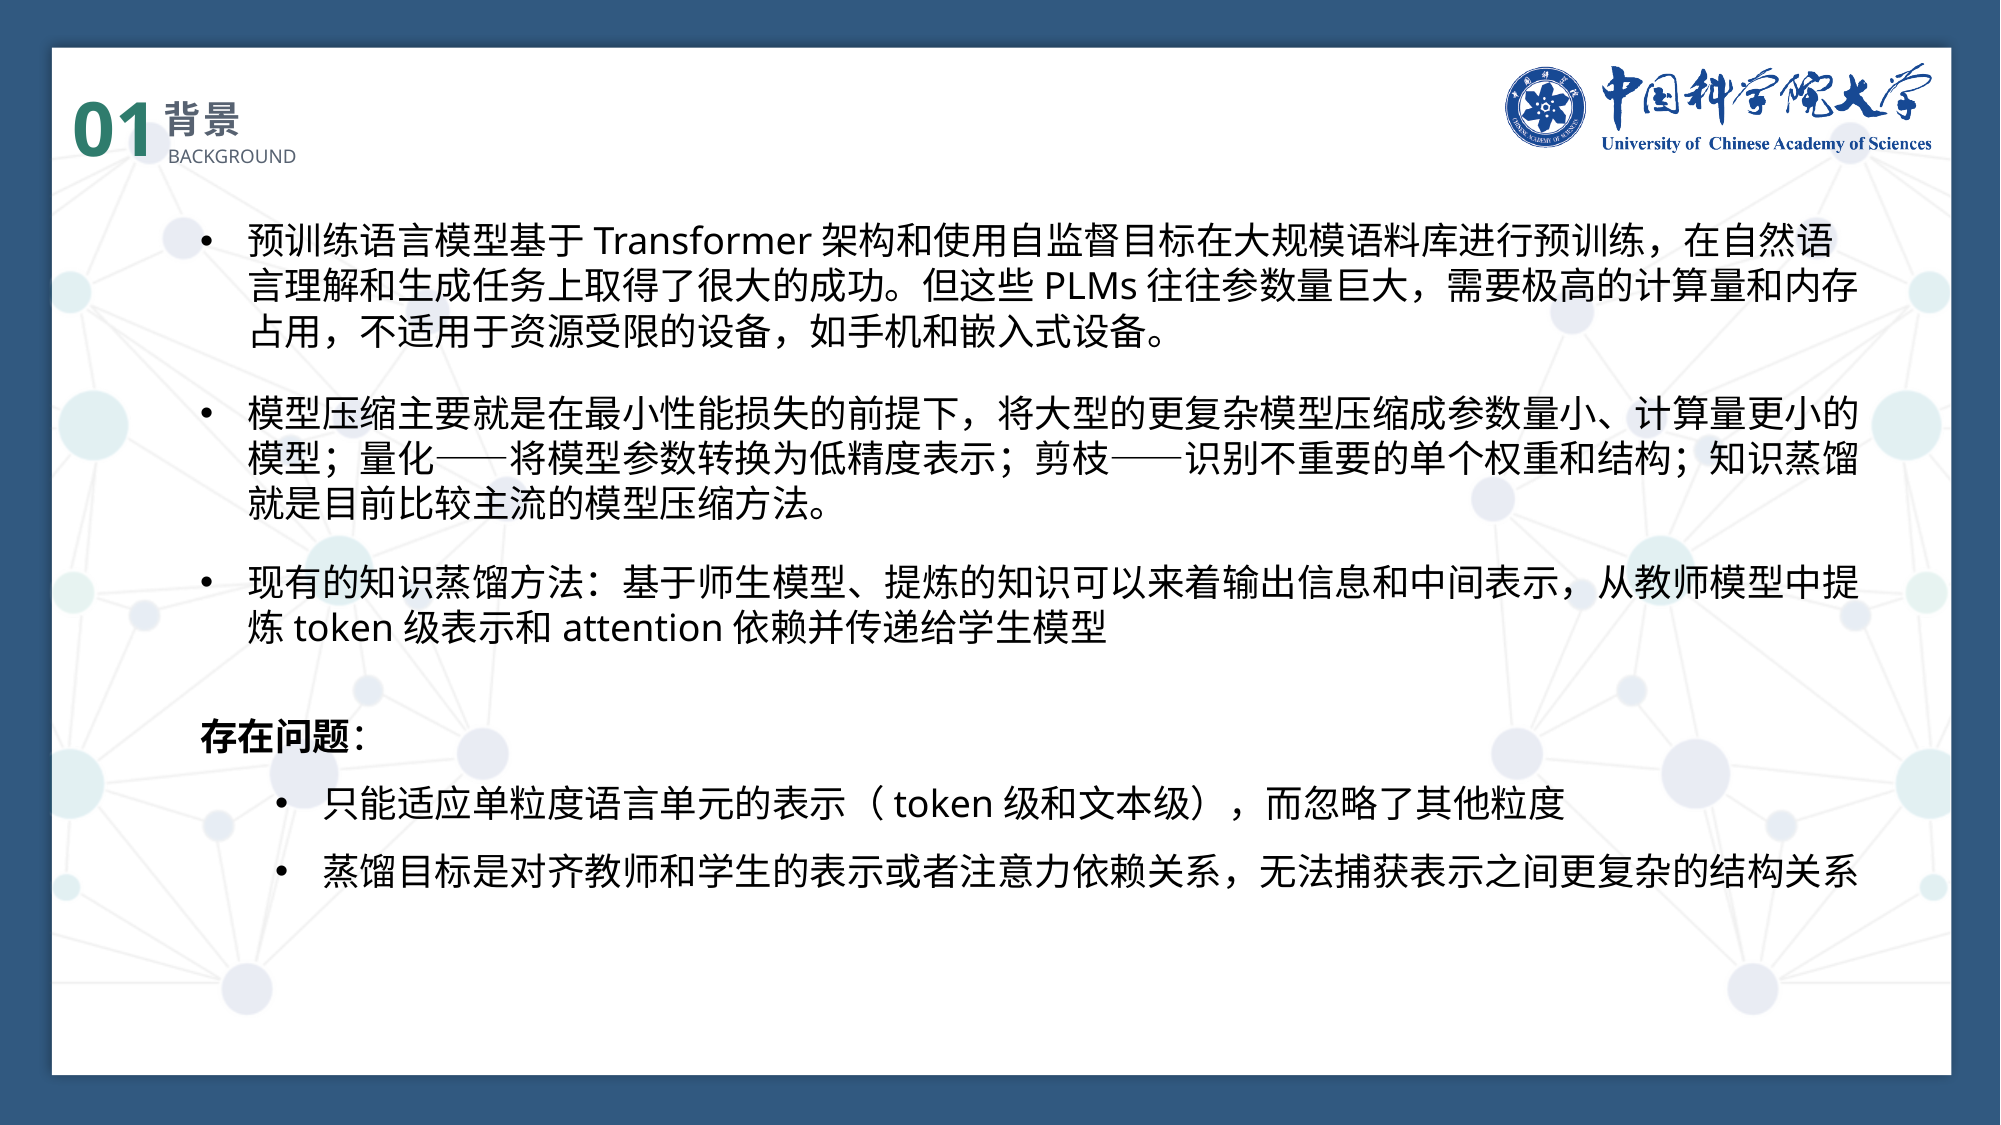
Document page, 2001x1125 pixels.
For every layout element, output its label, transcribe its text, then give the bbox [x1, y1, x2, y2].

picture [1468, 63, 1951, 1018]
text_box 模型压缩主要就是在最小性能损失的前提下，将大型的更复杂模型压缩成参数量小、计算量更小的模型；量化——将模型参数转换为低精度表示；剪枝——识别不重要的单个权重和结构；知识蒸馏就是目前比较主流的模型压缩方法。 [185, 382, 1882, 532]
text_box 存在问题： 只能适应单粒度语言单元的表示（token级和文本级），而忽略了其他粒度 蒸馏目标是对齐教师和学生的表示或者注意力依赖关系，无法捕获表示之间更复杂的结构关系 [185, 682, 1882, 901]
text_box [58, 74, 554, 181]
text_box 预训练语言模型基于Transformer架构和使用自监督目标在大规模语料库进行预训练，在自然语言理解和生成任务上取得了很大的成功。但这些PLMs往往参数量巨大，需要极高的计算量和内存占用，不适用于资源受限的设备，如手机和嵌入式设备。 [185, 210, 1882, 360]
picture [49, 119, 532, 1018]
text_box 现有的知识蒸馏方法：基于师生模型、提炼的知识可以来着输出信息和中间表示，从教师模型中提炼token级表示和attention依赖并传递给学生模型 [185, 551, 1882, 657]
